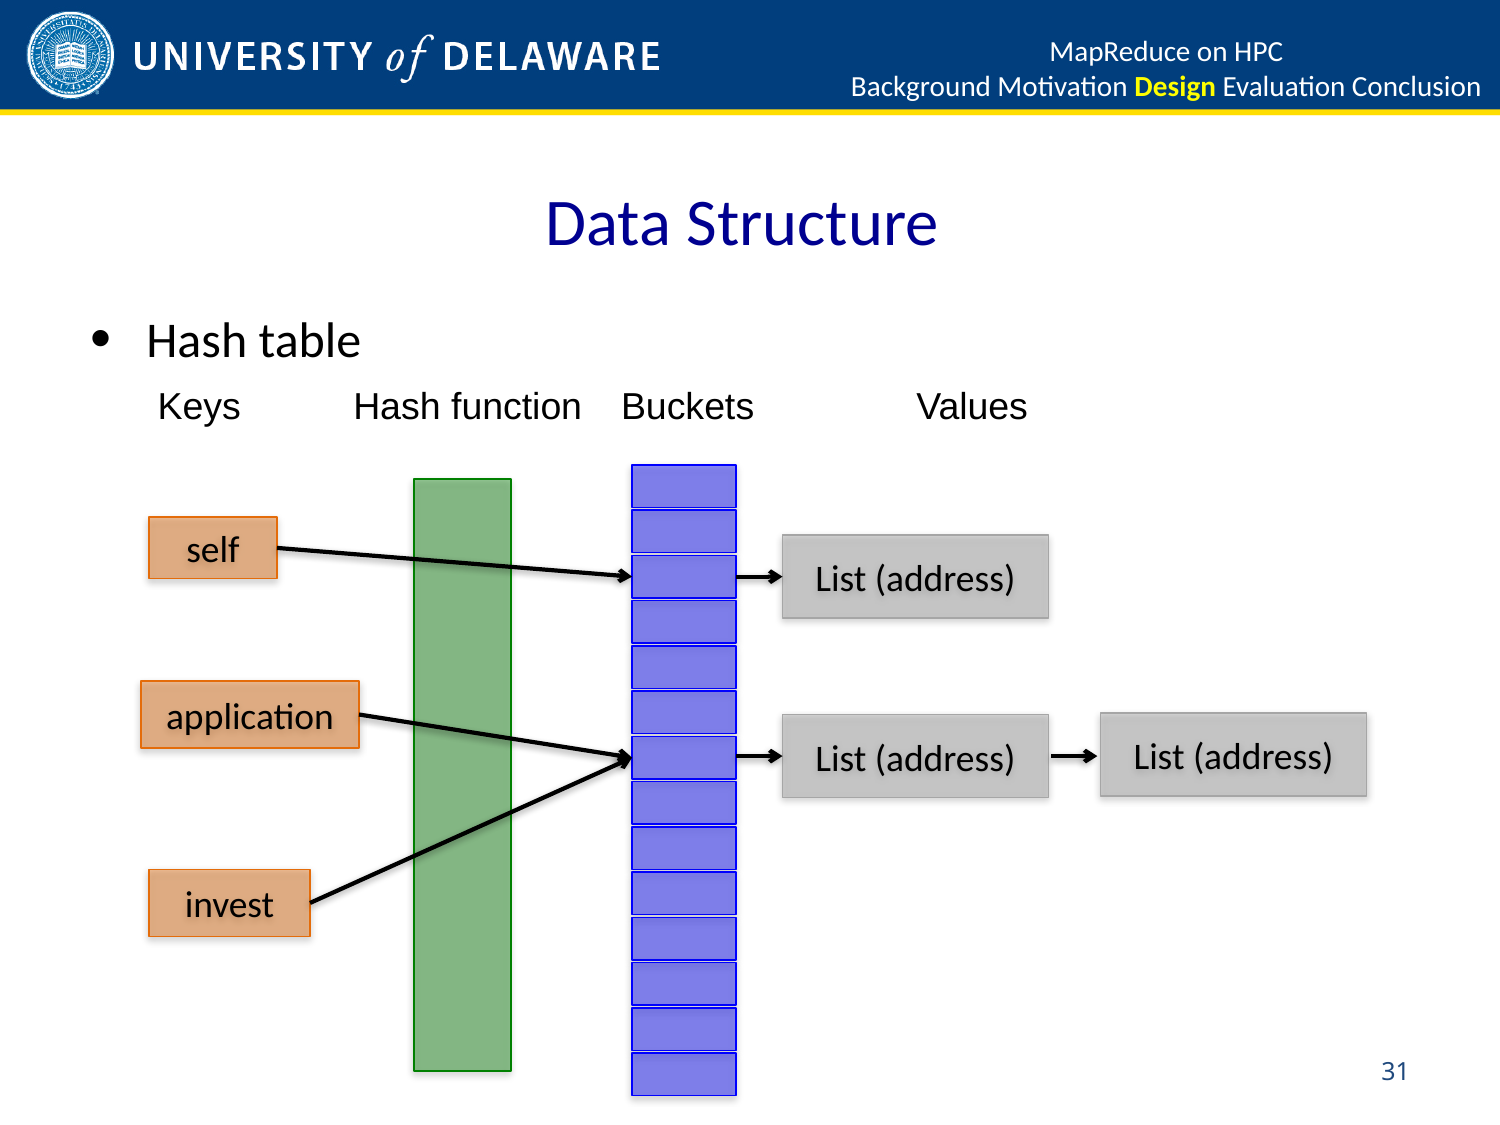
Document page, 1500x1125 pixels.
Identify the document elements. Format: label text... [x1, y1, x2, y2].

title Data Structure [75, 137, 1425, 299]
picture [0, 0, 1500, 1125]
list Hash table [75, 299, 1425, 1043]
slide_number 31 [1370, 1042, 1425, 1103]
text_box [140, 374, 1368, 1096]
text_box MapReduce on HPC Background Motivation Design Evaluation Conclusion [835, 24, 1497, 110]
